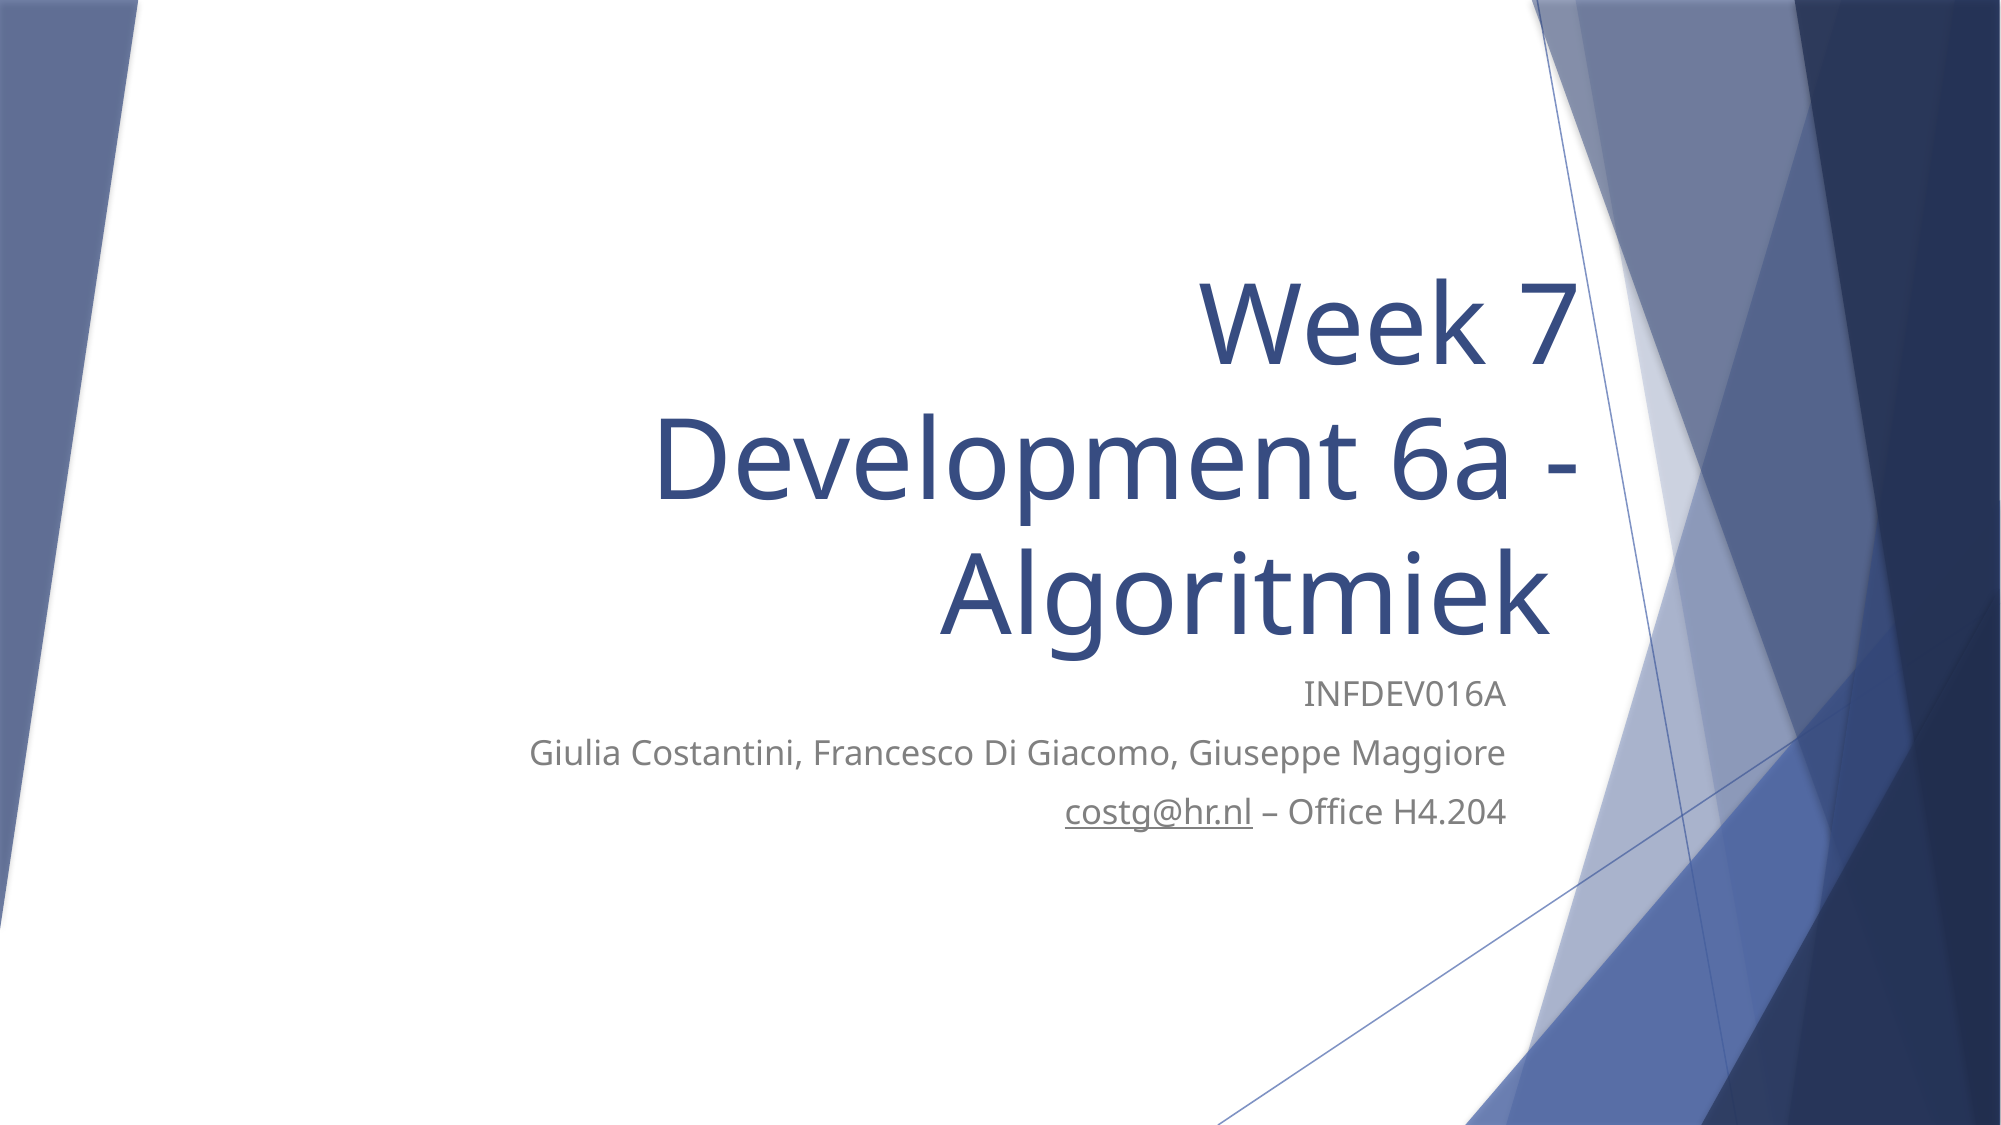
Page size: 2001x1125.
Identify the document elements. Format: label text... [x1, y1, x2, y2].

title Week 7 Development 6a - Algoritmiek [45, 394, 1597, 665]
subtitle INFDEV016A Giulia Costantini, Francesco Di Giacomo, Giuseppe Maggiore costg@hr.nl – Office H4.204 [247, 664, 1522, 845]
